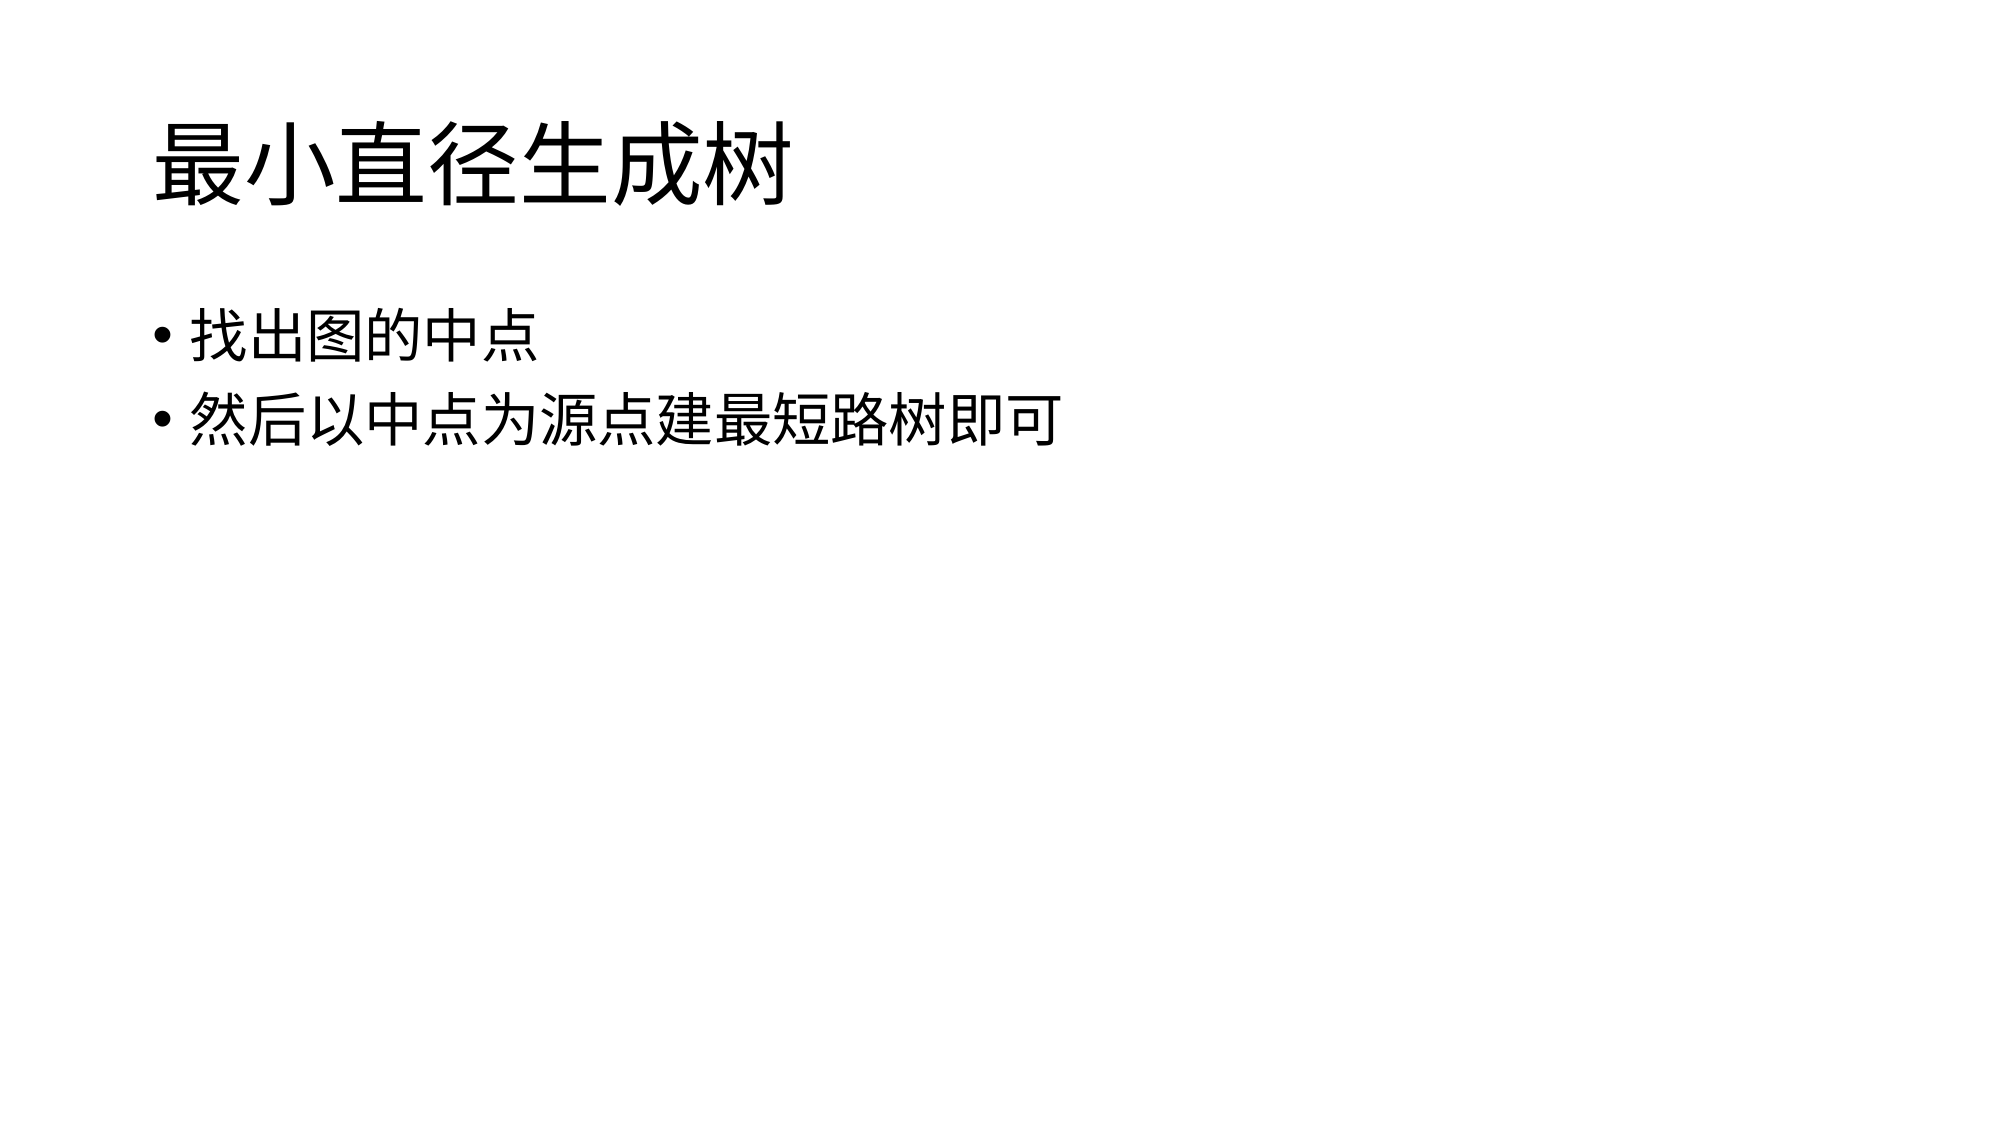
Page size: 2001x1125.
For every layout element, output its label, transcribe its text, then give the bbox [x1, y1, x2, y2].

list 找出图的中点 然后以中点为源点建最短路树即可 [137, 299, 1863, 1014]
title 最小直径生成树 [137, 59, 1863, 278]
